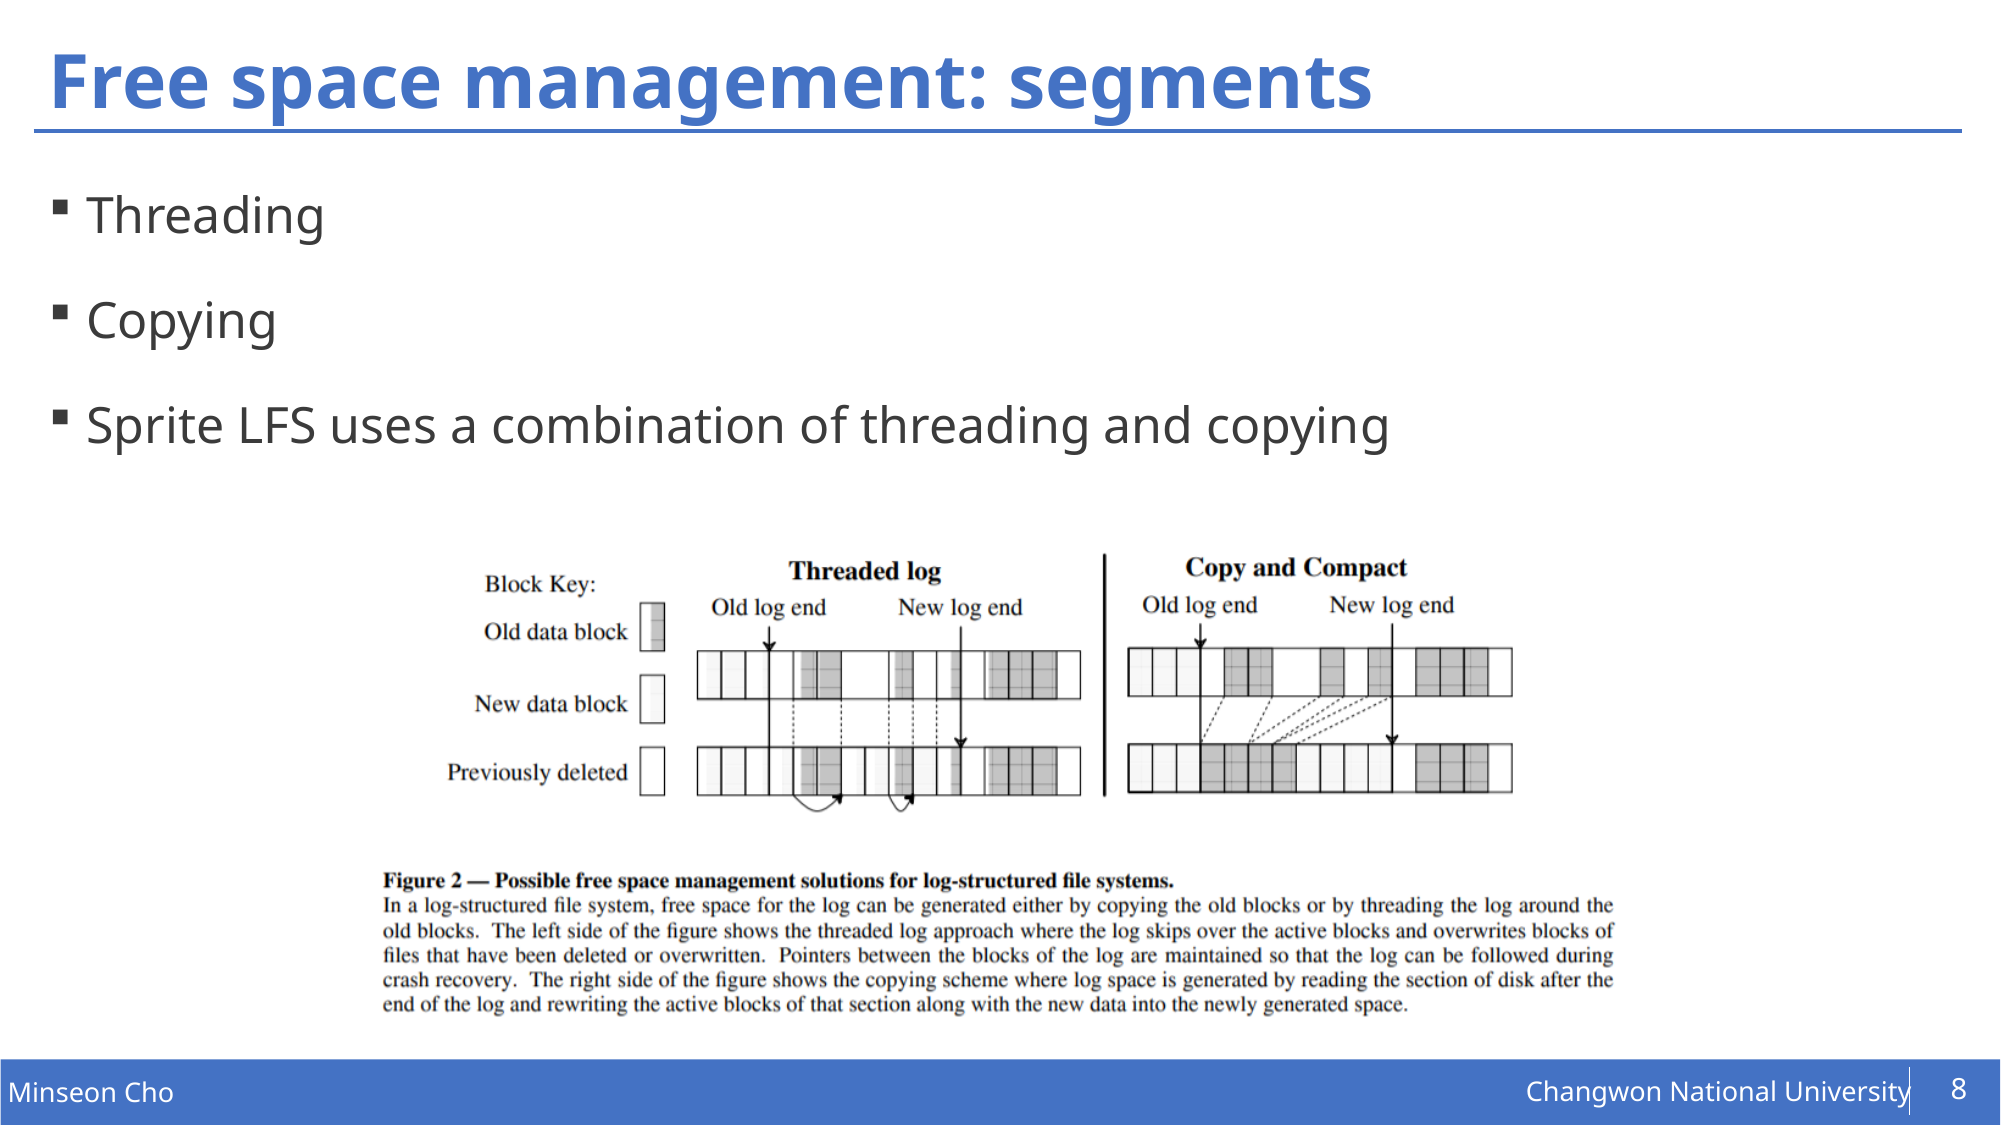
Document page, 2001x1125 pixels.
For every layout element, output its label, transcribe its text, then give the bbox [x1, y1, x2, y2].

slide_number 8 [1922, 1060, 1996, 1121]
list Threading Copying Sprite LFS uses a combination of threading and copying [33, 152, 1963, 997]
title Free space management: segments [33, 27, 1963, 143]
picture [364, 511, 1636, 1029]
